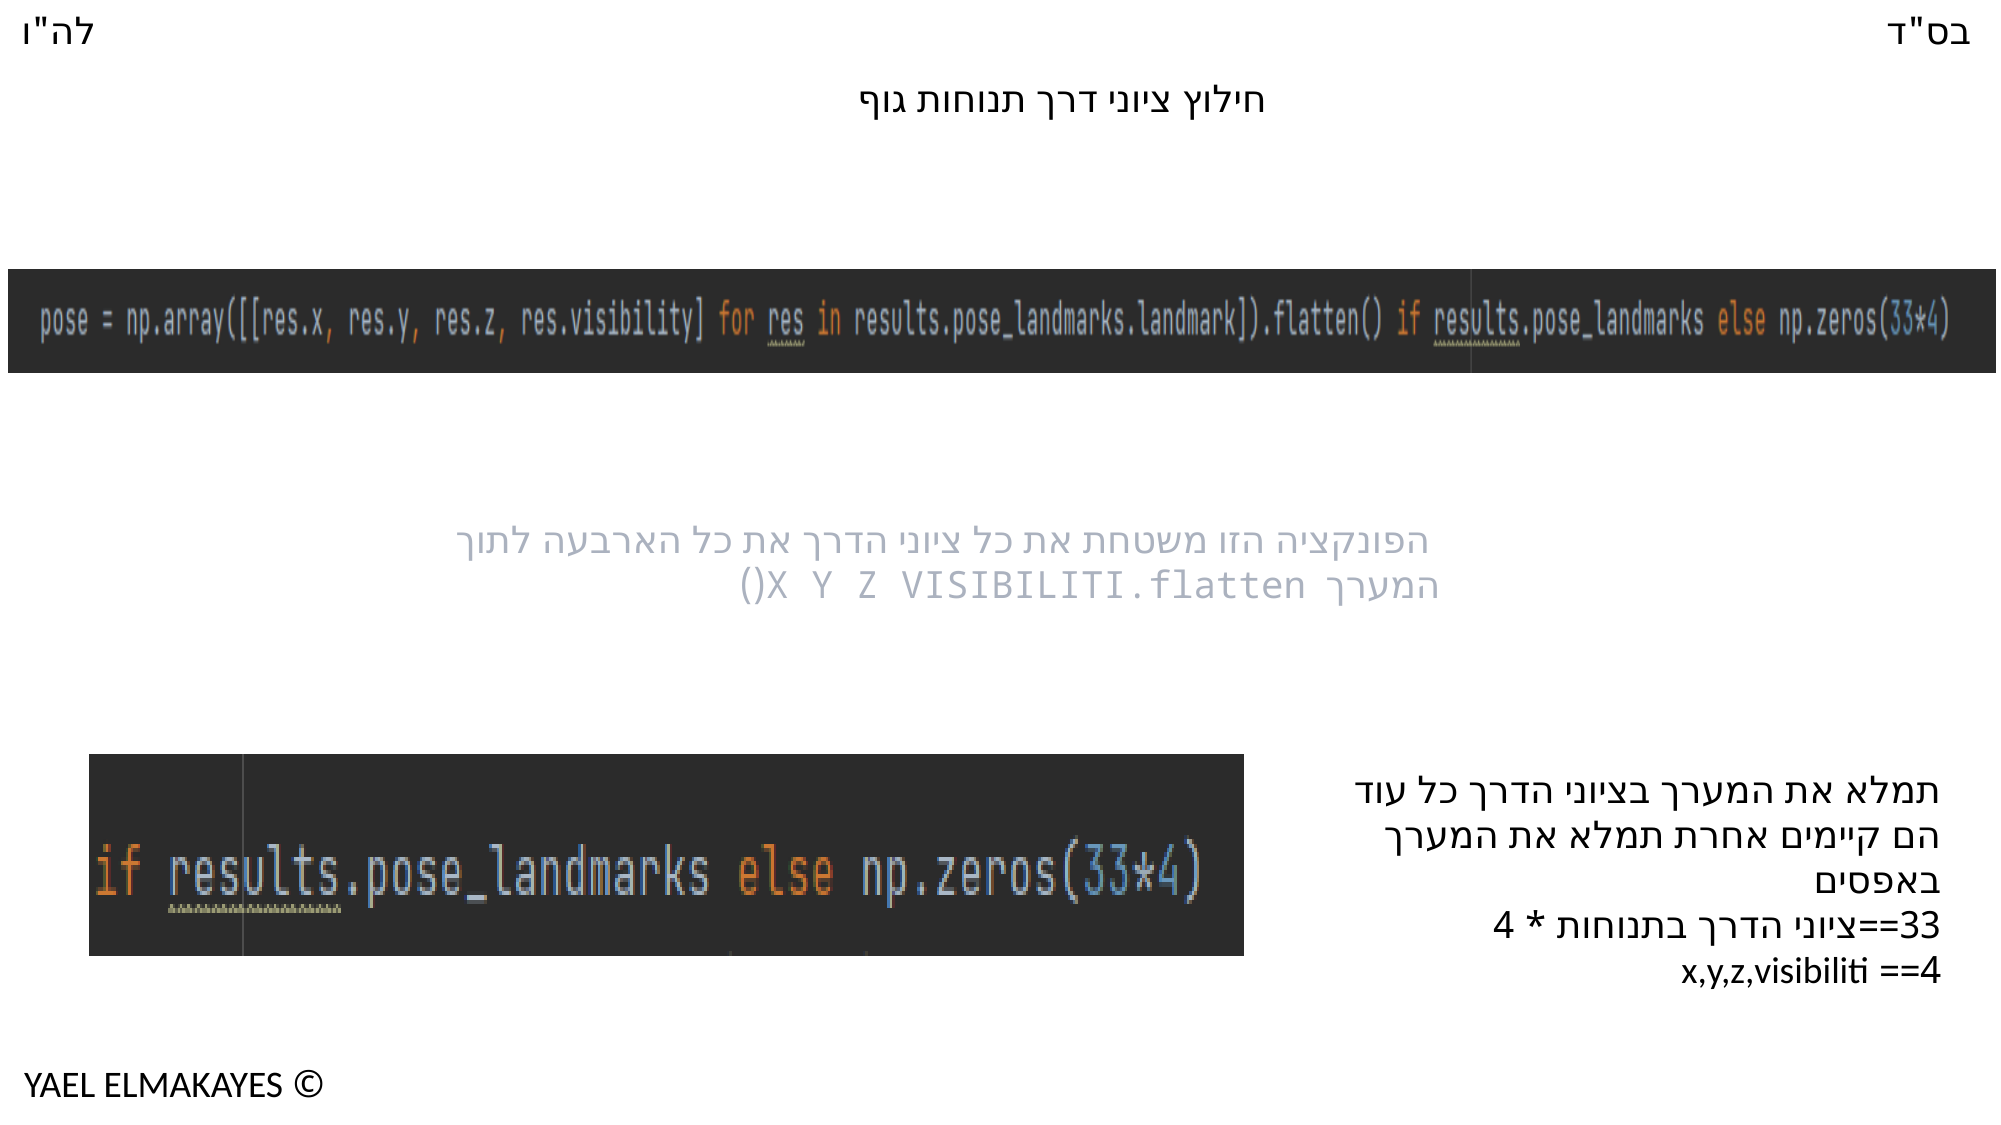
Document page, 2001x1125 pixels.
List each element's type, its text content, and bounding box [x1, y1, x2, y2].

text_box חילוץ ציוני דרך תנוחות גוף [630, 67, 1282, 128]
text_box לה"ו [0, 0, 111, 60]
text_box הפונקציה הזו משטחת את כל ציוני הדרך את כל הארבעה לתוך המערך X Y Z VISIBILITI.flatten() [422, 509, 1456, 614]
picture [89, 754, 1244, 956]
text_box בס"ד [1860, 0, 1987, 60]
picture [8, 269, 1996, 373]
text_box תמלא את המערך בציוני הדרך כל עוד הם קיימים אחרת תמלא את המערך באפסים 33==ציוני הדרך בתנוחות * 4 4== x,y,z,visibiliti [1306, 759, 1957, 999]
text_box © YAEL ELMAKAYES [0, 1052, 340, 1113]
